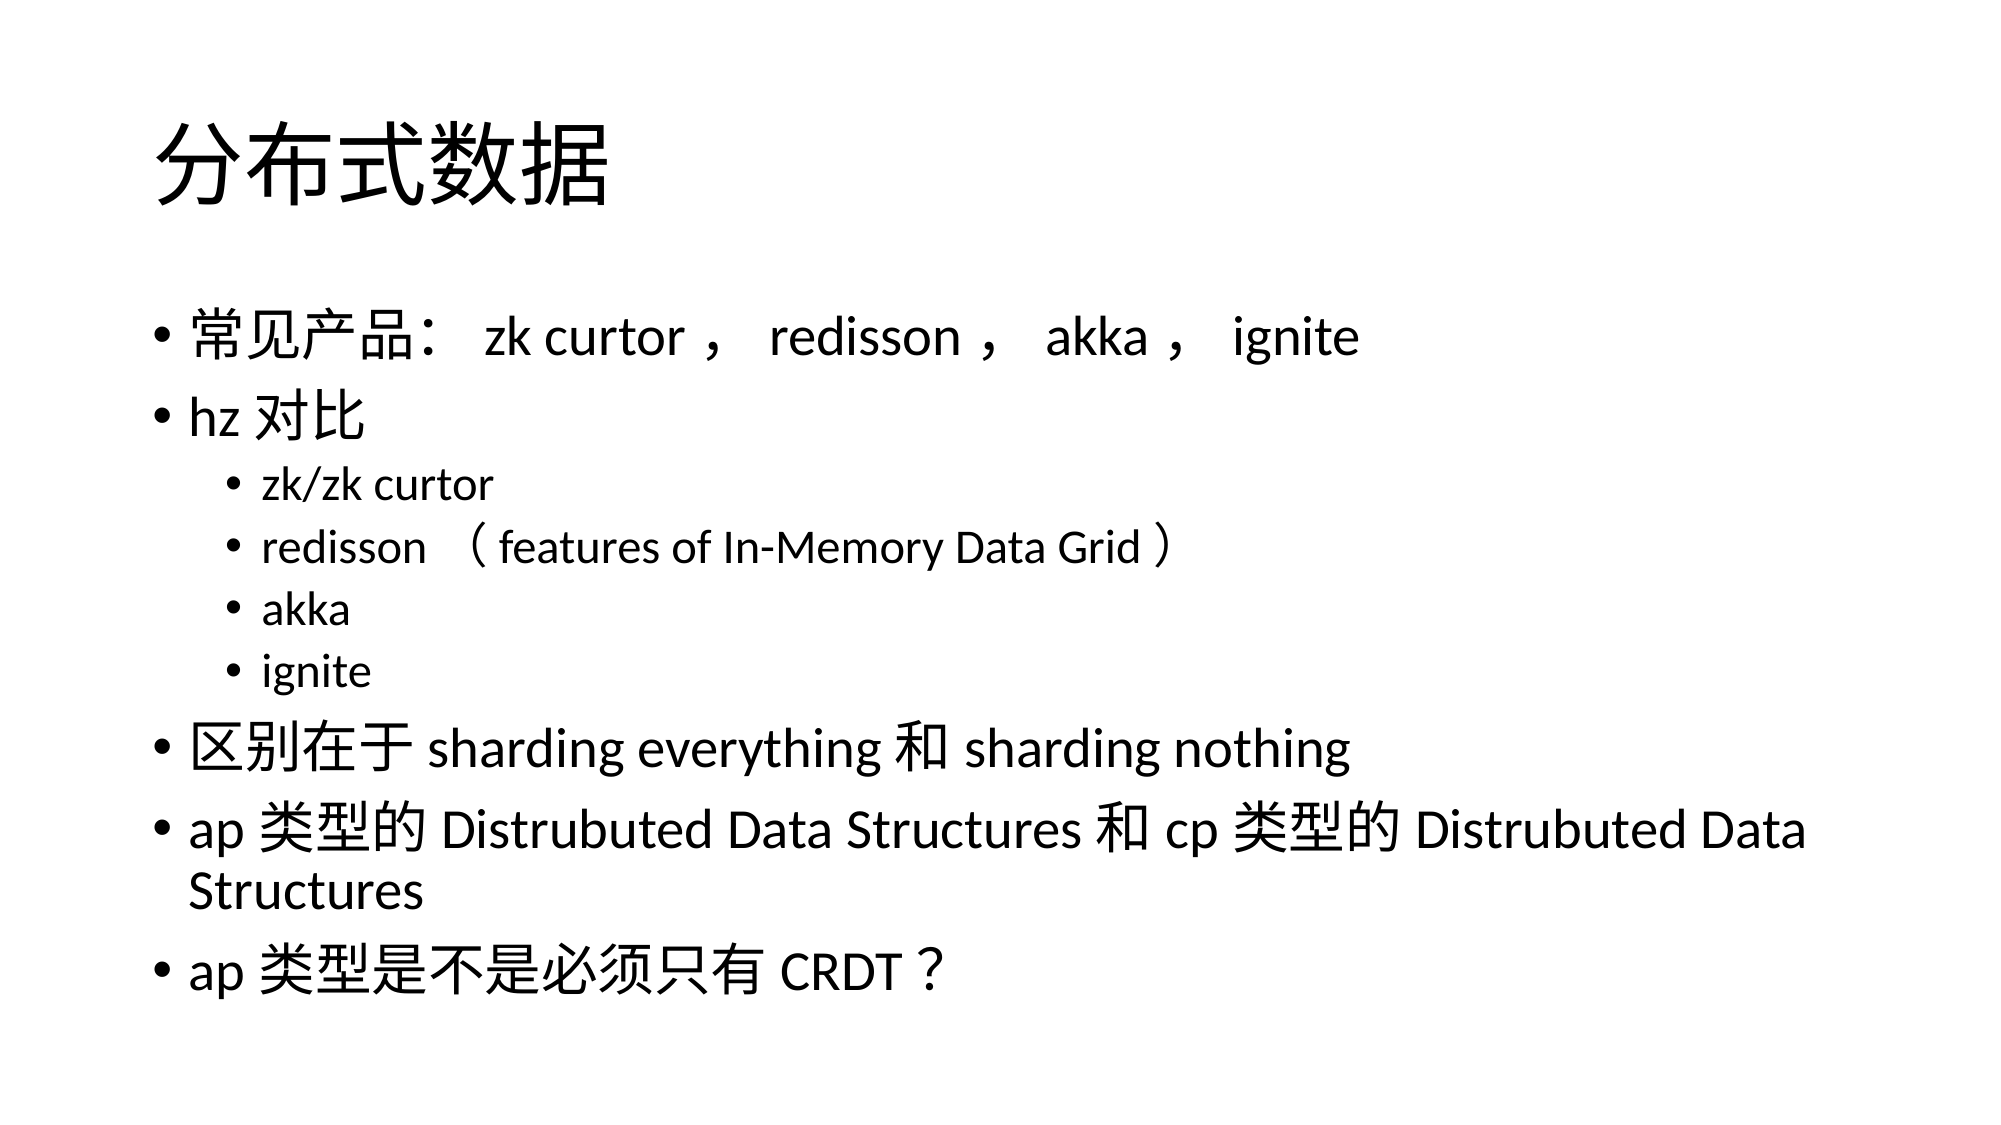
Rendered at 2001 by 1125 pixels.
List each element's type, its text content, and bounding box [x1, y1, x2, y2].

list 常见产品：zk curtor，redisson，akka，ignite hz对比 zk/zk curtor redisson（features of In-Memory Data Grid） akka ignite 区别在于sharding everything和sharding nothing ap类型的Distrubuted Data Structures和cp类型的Distrubuted Data Structures ap类型是不是必须只有CRDT？ [137, 299, 1863, 1014]
title 分布式数据 [137, 59, 1863, 278]
